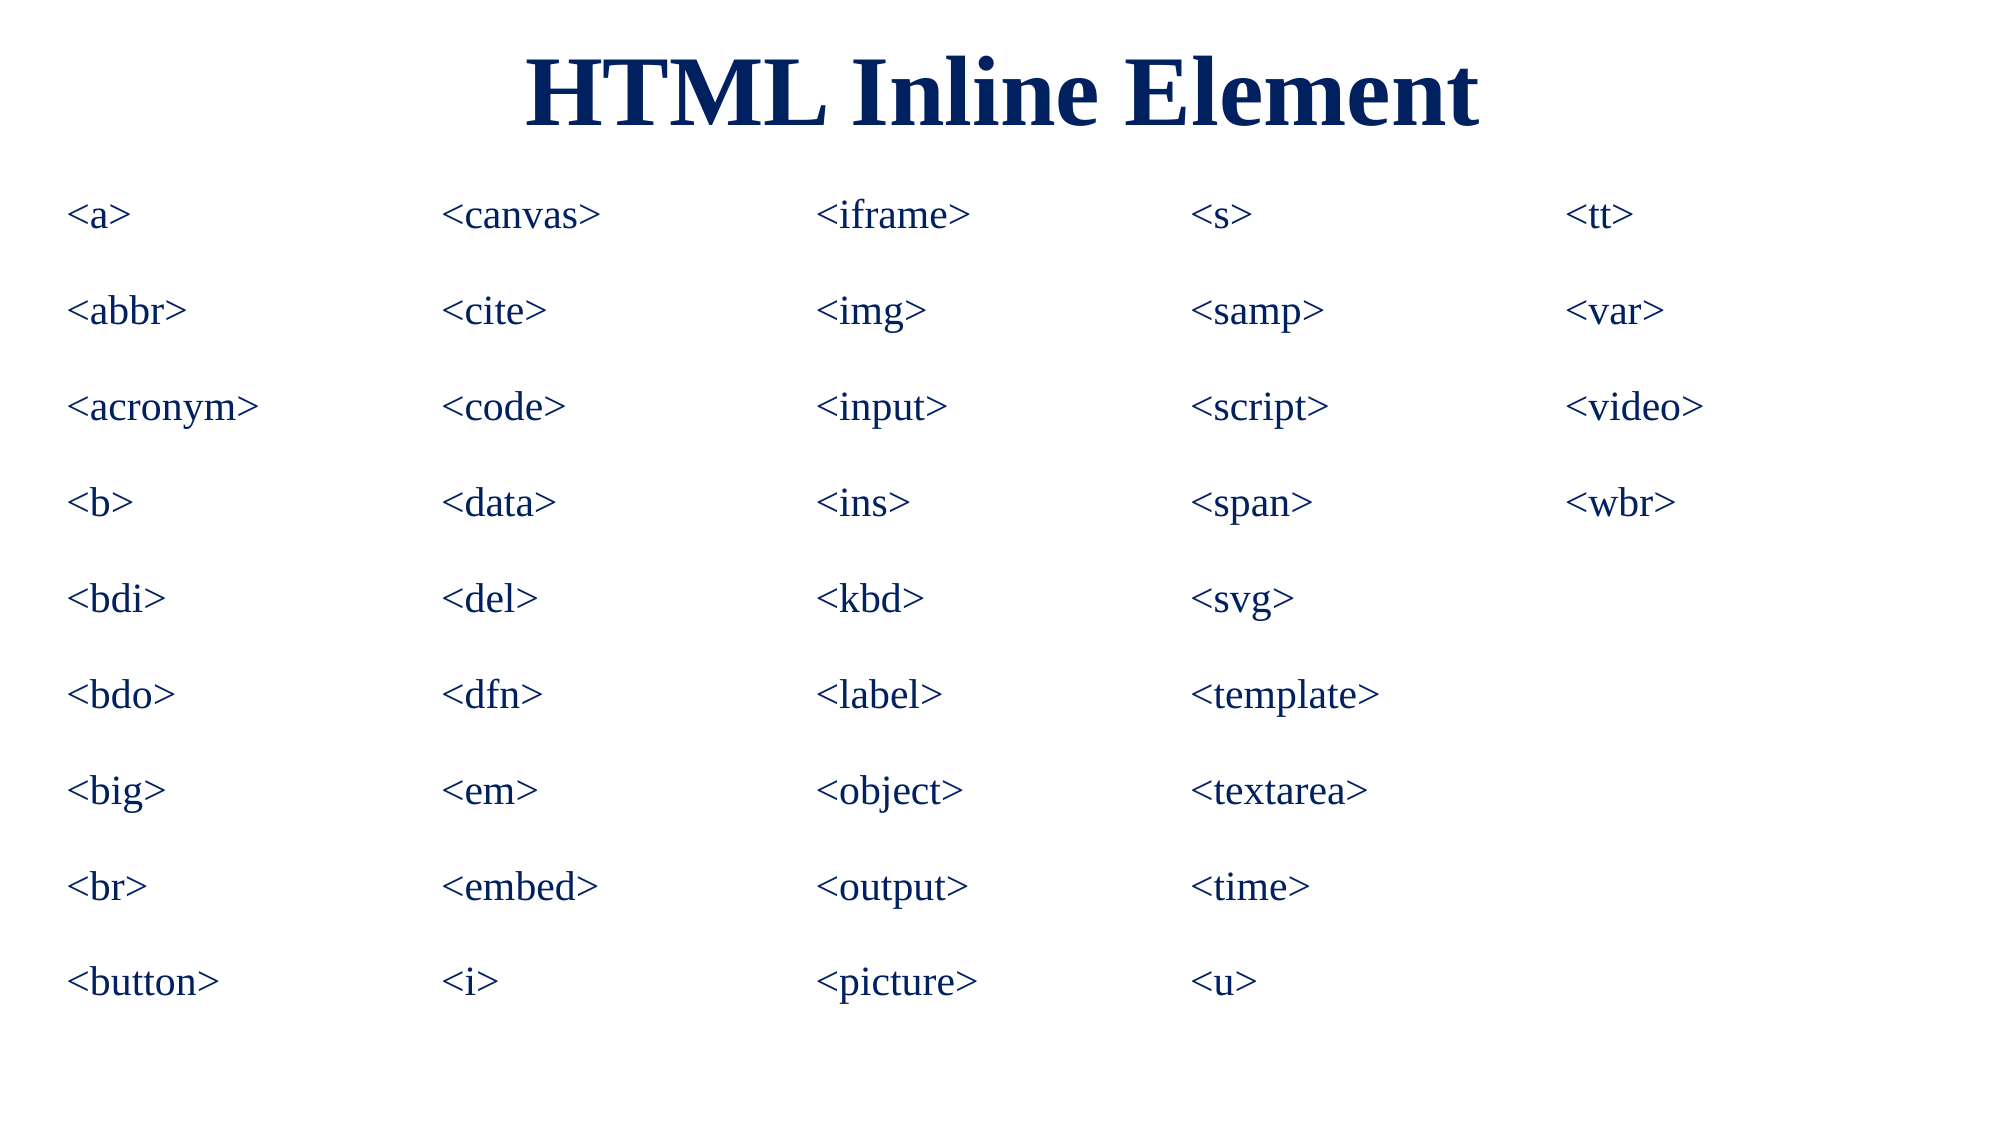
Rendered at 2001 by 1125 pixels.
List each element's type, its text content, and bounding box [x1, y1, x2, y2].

title HTML Inline Element [51, 31, 1955, 154]
subtitle <a> <abbr> <acronym> <b> <bdi> <bdo> <big> <br> <button> <canvas> <cite> <code> <data> <del> <dfn> <em> <embed> <i> <iframe> <img> <input> <ins> <kbd> <label> <object> <output> <picture> <s> <samp> <script> <span> <svg> <template> <textarea> <time> <u> <tt> <var> <video> <wbr> [51, 154, 1955, 1087]
